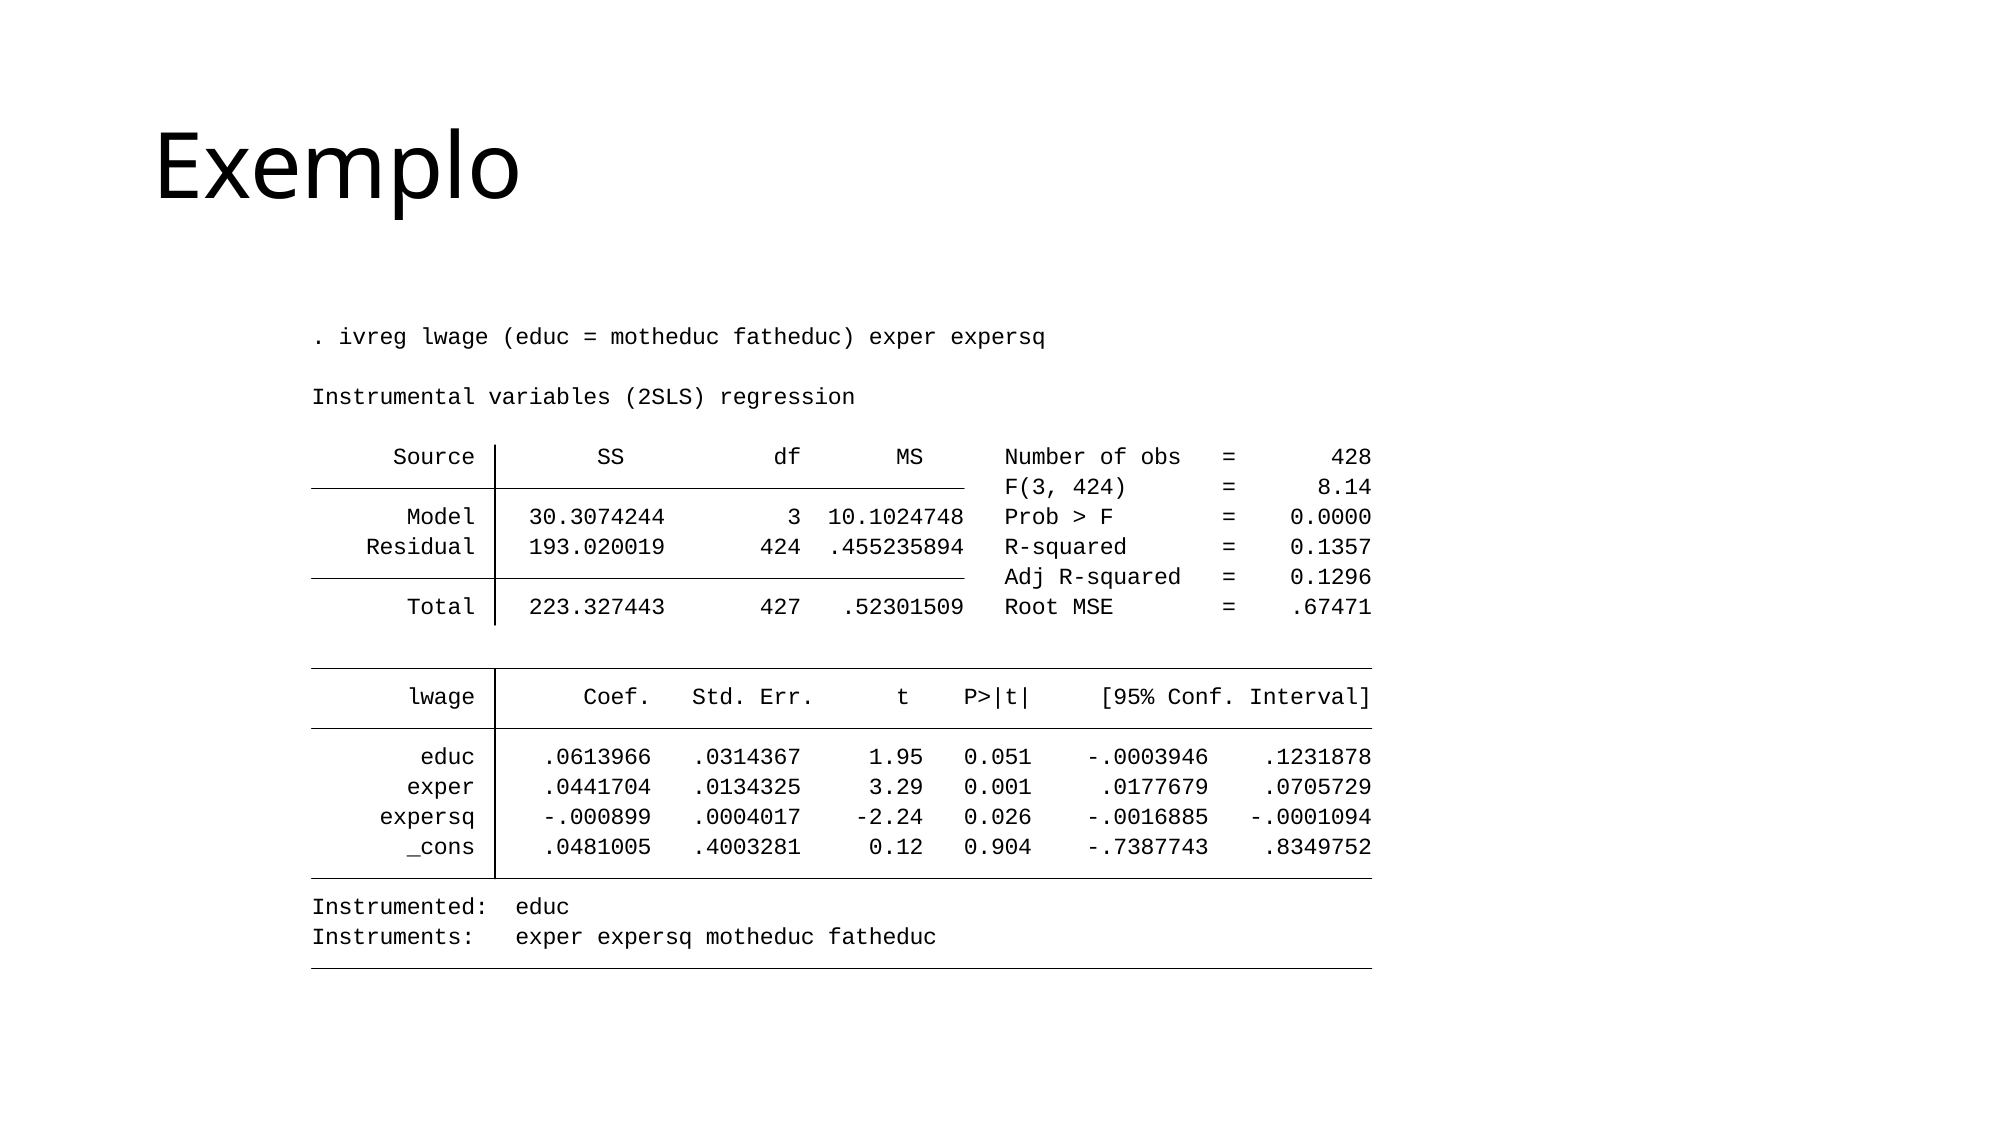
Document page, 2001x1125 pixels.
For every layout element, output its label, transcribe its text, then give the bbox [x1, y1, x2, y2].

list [307, 324, 1681, 986]
title Exemplo [137, 59, 1863, 278]
